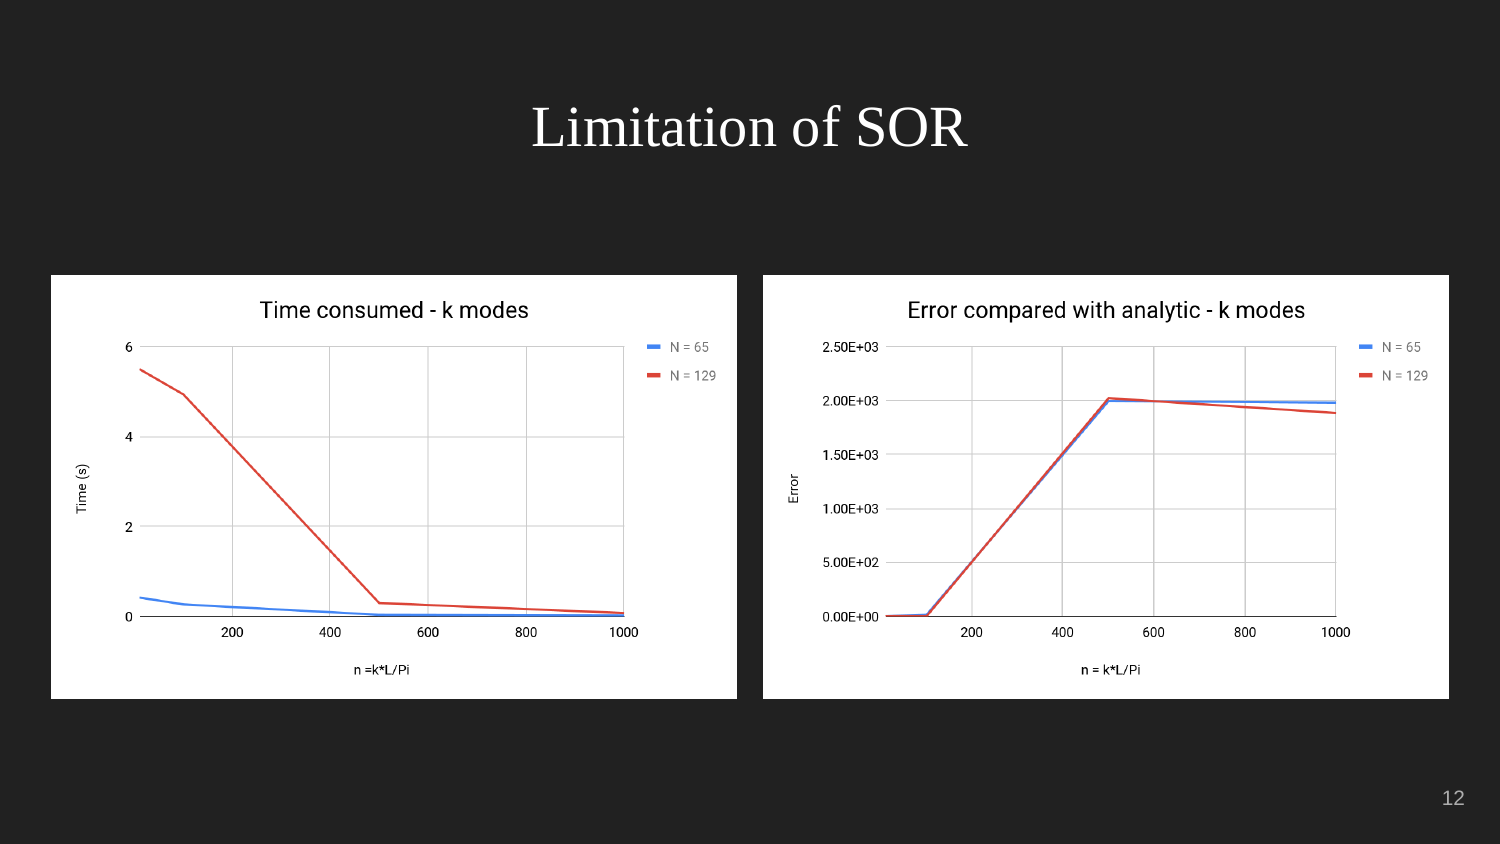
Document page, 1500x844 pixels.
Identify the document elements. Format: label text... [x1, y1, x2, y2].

picture [50, 274, 737, 700]
picture [763, 274, 1450, 700]
slide_number ‹#› [1389, 764, 1480, 830]
title Limitation of SOR [51, 72, 1449, 167]
